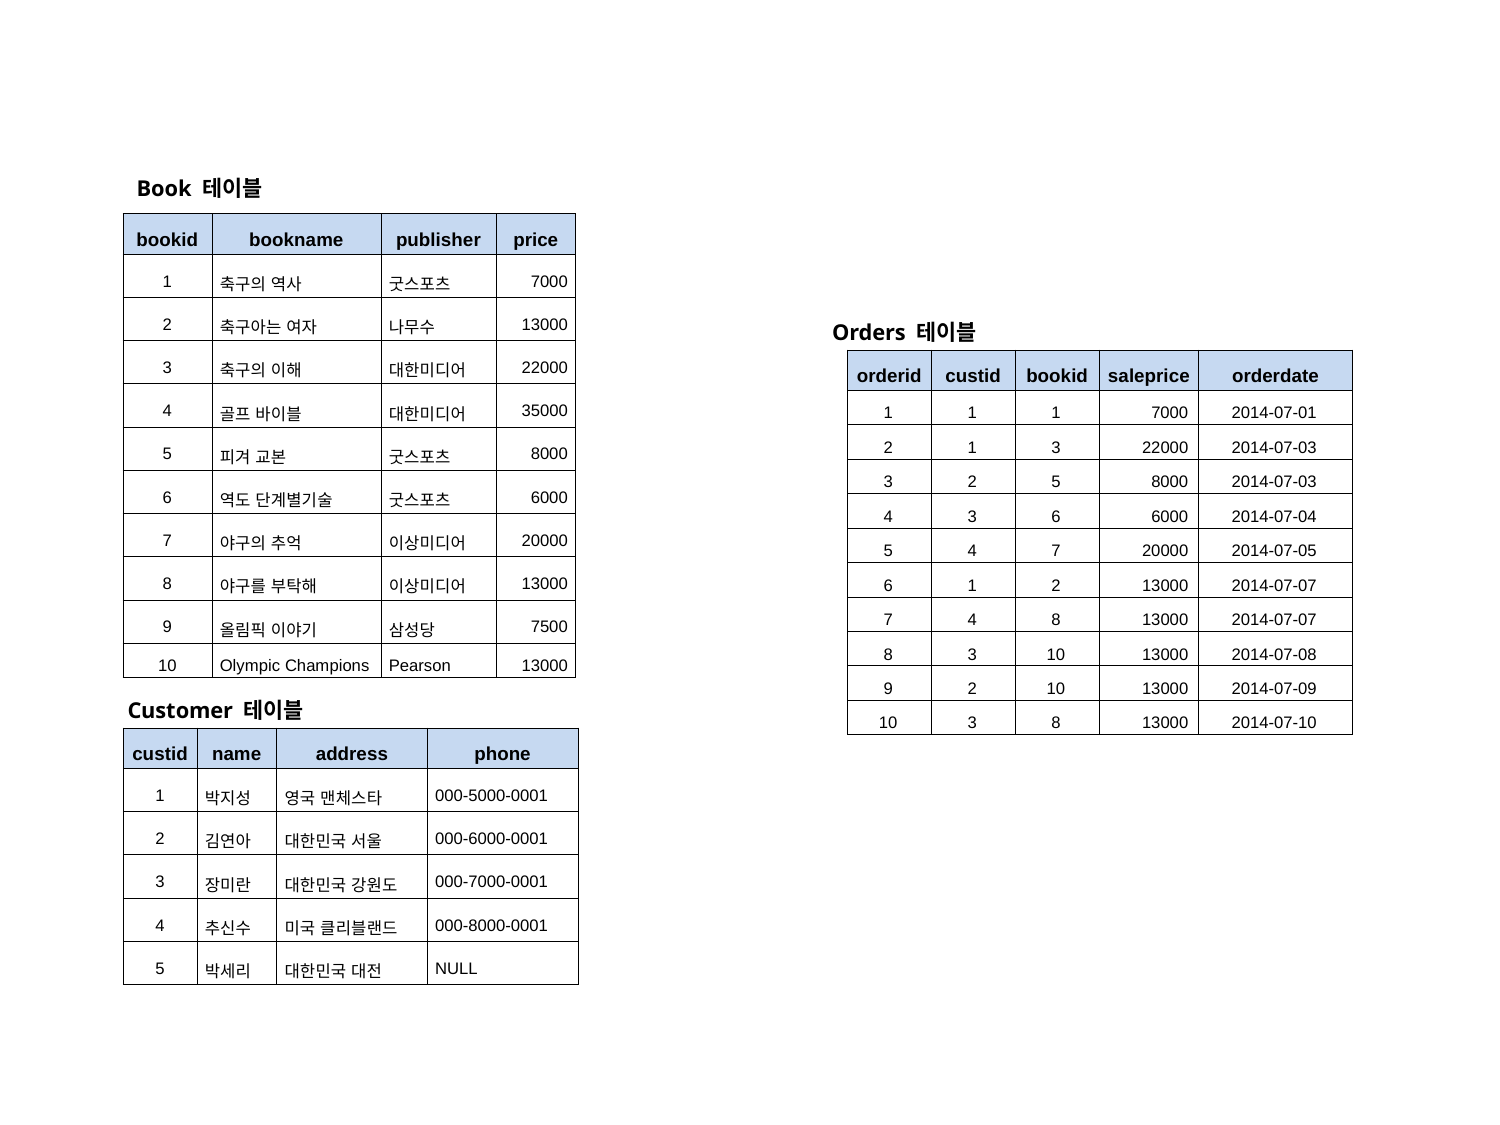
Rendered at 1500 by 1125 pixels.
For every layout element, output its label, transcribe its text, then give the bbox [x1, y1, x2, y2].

table_cell 5 [124, 428, 212, 470]
table_cell 1 [124, 769, 197, 811]
table_cell 대한민국 대전 [277, 942, 427, 984]
table_header custid [932, 351, 1015, 390]
table_cell 7 [848, 598, 931, 631]
table_header name [198, 729, 276, 768]
table_cell 2 [124, 812, 197, 854]
table_cell 2 [848, 425, 931, 459]
table_cell 대한미디어 [382, 341, 496, 383]
table_cell 1 [848, 391, 931, 424]
table_header bookname [213, 214, 381, 254]
table_cell 김연아 [198, 812, 276, 854]
table_cell 3 [932, 632, 1015, 665]
table_cell 000-8000-0001 [428, 899, 578, 941]
table_cell 나무수 [382, 298, 496, 340]
table_cell 이상미디어 [382, 557, 496, 600]
table_cell 2014-07-09 [1199, 666, 1352, 700]
table_cell 역도 단계별기술 [213, 471, 381, 513]
table_cell 3 [932, 494, 1015, 528]
table_cell 5 [848, 529, 931, 562]
table_cell 20000 [497, 514, 575, 556]
table_cell 8 [1016, 598, 1099, 631]
table_cell 박지성 [198, 769, 276, 811]
table_cell 5 [124, 942, 197, 984]
table_cell 8000 [1100, 460, 1198, 493]
table_cell 3 [848, 460, 931, 493]
table_cell 13000 [1100, 701, 1198, 734]
table_cell 6 [848, 563, 931, 597]
table_cell 6 [124, 471, 212, 513]
table_cell 8 [1016, 701, 1099, 734]
table_header price [497, 214, 575, 254]
table_cell 13000 [1100, 632, 1198, 665]
table_cell 3 [1016, 425, 1099, 459]
table_cell 6000 [497, 471, 575, 513]
table_cell 7 [1016, 529, 1099, 562]
table_cell 2014-07-07 [1199, 598, 1352, 631]
table_header orderdate [1199, 351, 1352, 390]
table_cell 22000 [497, 341, 575, 383]
table_cell 22000 [1100, 425, 1198, 459]
table_cell 13000 [497, 298, 575, 340]
table_cell 2014-07-05 [1199, 529, 1352, 562]
table_cell Pearson [382, 644, 496, 677]
table_cell 2014-07-01 [1199, 391, 1352, 424]
table_cell 10 [1016, 632, 1099, 665]
table_cell Olympic Champions [213, 644, 381, 677]
table_cell 6000 [1100, 494, 1198, 528]
table_cell 1 [932, 563, 1015, 597]
text_box Orders 테이블 [820, 314, 1052, 350]
text_box Book 테이블 [125, 170, 356, 206]
table_cell 축구의 역사 [213, 255, 381, 297]
table_cell 굿스포츠 [382, 428, 496, 470]
table_cell 피겨 교본 [213, 428, 381, 470]
table_cell 4 [124, 384, 212, 427]
table_header publisher [382, 214, 496, 254]
table_cell 7500 [497, 601, 575, 643]
table_cell 5 [1016, 460, 1099, 493]
table_cell 4 [932, 529, 1015, 562]
table_cell 굿스포츠 [382, 255, 496, 297]
table_cell 추신수 [198, 899, 276, 941]
table_cell 3 [932, 701, 1015, 734]
table_cell 3 [124, 341, 212, 383]
table_cell 9 [124, 601, 212, 643]
table_cell 삼성당 [382, 601, 496, 643]
table_cell 굿스포츠 [382, 471, 496, 513]
table_cell 35000 [497, 384, 575, 427]
table_cell 13000 [1100, 598, 1198, 631]
table_cell 000-6000-0001 [428, 812, 578, 854]
table_cell 6 [1016, 494, 1099, 528]
table_cell 10 [1016, 666, 1099, 700]
table_cell 1 [932, 391, 1015, 424]
table_cell 2014-07-04 [1199, 494, 1352, 528]
table_cell 8 [124, 557, 212, 600]
table_cell 미국 클리블랜드 [277, 899, 427, 941]
table_cell 이상미디어 [382, 514, 496, 556]
table_cell 4 [848, 494, 931, 528]
table_cell 000-5000-0001 [428, 769, 578, 811]
table_cell 대한민국 강원도 [277, 855, 427, 898]
table_cell 8 [848, 632, 931, 665]
table_cell 4 [932, 598, 1015, 631]
table_cell 1 [124, 255, 212, 297]
table_cell 영국 맨체스타 [277, 769, 427, 811]
table_cell 2014-07-07 [1199, 563, 1352, 597]
table_header address [277, 729, 427, 768]
table_header bookid [124, 214, 212, 254]
table_cell 2014-07-03 [1199, 425, 1352, 459]
table_cell 10 [124, 644, 212, 677]
table_cell 올림픽 이야기 [213, 601, 381, 643]
table_cell 13000 [1100, 666, 1198, 700]
table_cell 8000 [497, 428, 575, 470]
table_cell 7 [124, 514, 212, 556]
table_cell 박세리 [198, 942, 276, 984]
table_cell 000-7000-0001 [428, 855, 578, 898]
table_header saleprice [1100, 351, 1198, 390]
table_header orderid [848, 351, 931, 390]
table_cell 4 [124, 899, 197, 941]
table_header custid [124, 729, 197, 768]
table_cell 13000 [1100, 563, 1198, 597]
table_cell 20000 [1100, 529, 1198, 562]
table_cell 2014-07-03 [1199, 460, 1352, 493]
table_cell 골프 바이블 [213, 384, 381, 427]
table_cell 장미란 [198, 855, 276, 898]
table_cell 13000 [497, 557, 575, 600]
table_cell 1 [932, 425, 1015, 459]
table_cell NULL [428, 942, 578, 984]
table_cell 축구의 이해 [213, 341, 381, 383]
table_cell 9 [848, 666, 931, 700]
table_cell 3 [124, 855, 197, 898]
text_box Customer 테이블 [116, 692, 347, 728]
table_cell 2 [932, 460, 1015, 493]
table_cell 2 [1016, 563, 1099, 597]
table_cell 2014-07-08 [1199, 632, 1352, 665]
table_cell 대한미디어 [382, 384, 496, 427]
table_cell 10 [848, 701, 931, 734]
table_cell 대한민국 서울 [277, 812, 427, 854]
table_cell 야구를 부탁해 [213, 557, 381, 600]
table_cell 2014-07-10 [1199, 701, 1352, 734]
table_cell 13000 [497, 644, 575, 677]
table_cell 1 [1016, 391, 1099, 424]
table_cell 7000 [497, 255, 575, 297]
table_cell 7000 [1100, 391, 1198, 424]
table_cell 2 [932, 666, 1015, 700]
table_header phone [428, 729, 578, 768]
table_cell 2 [124, 298, 212, 340]
table_cell 축구아는 여자 [213, 298, 381, 340]
table_cell 야구의 추억 [213, 514, 381, 556]
table_header bookid [1016, 351, 1099, 390]
